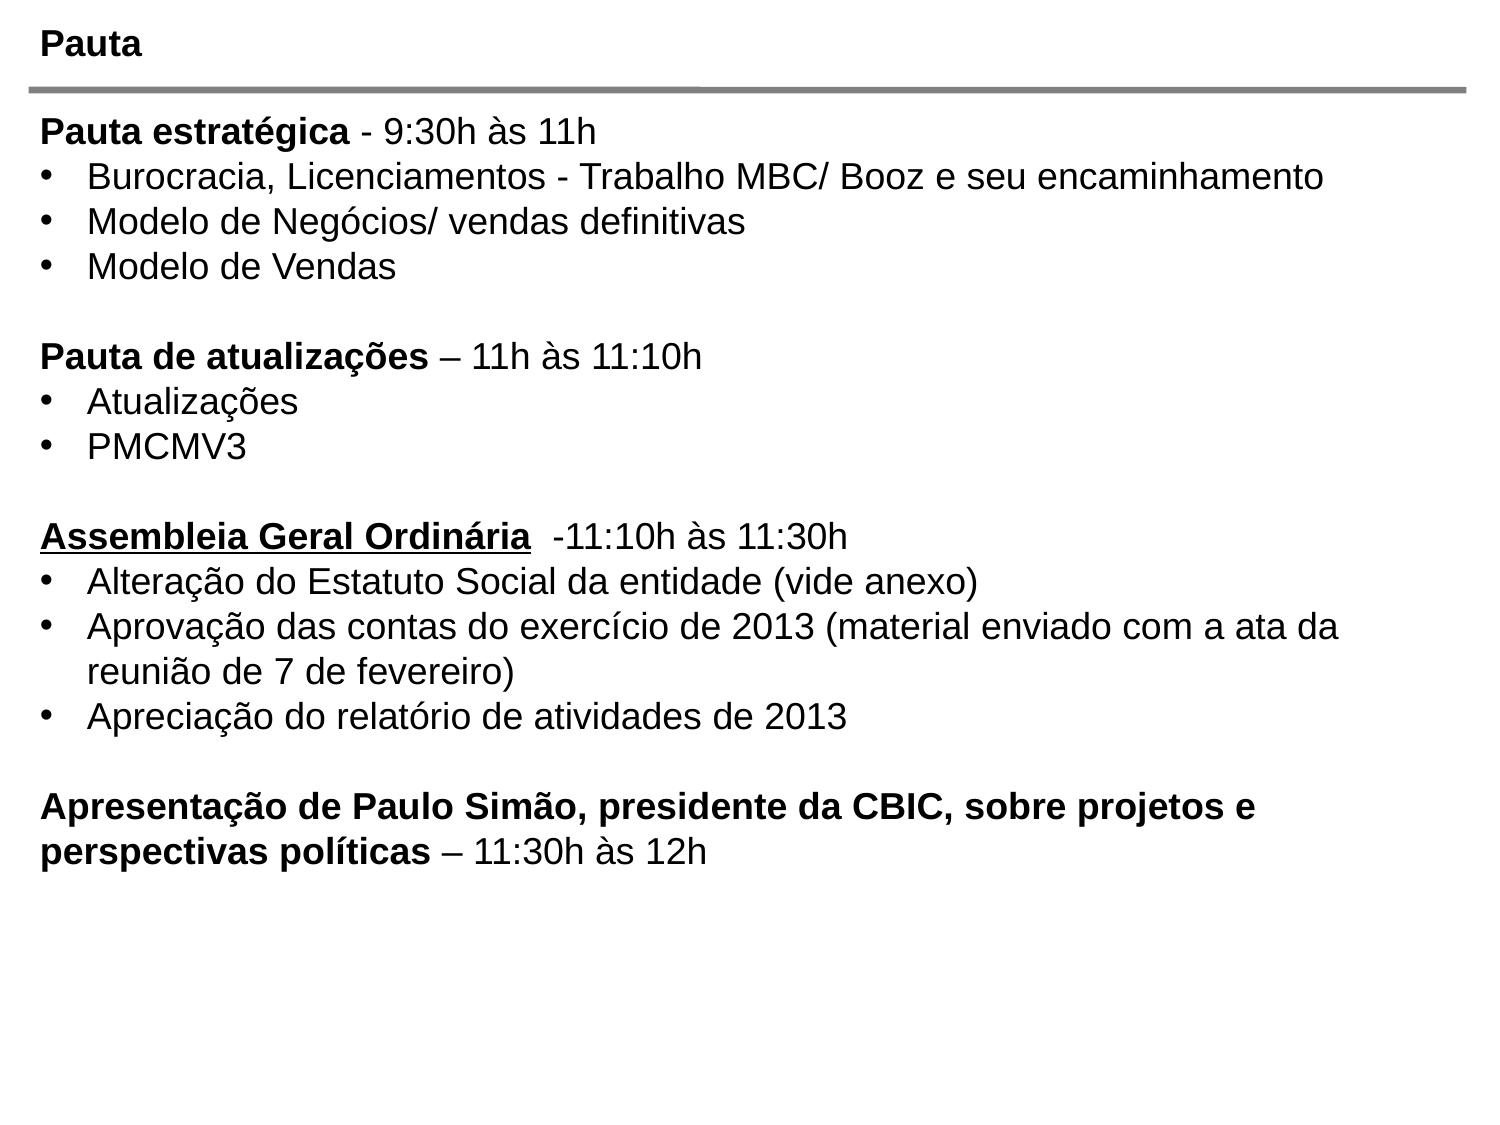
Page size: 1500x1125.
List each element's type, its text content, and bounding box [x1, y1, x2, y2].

text_box Pauta estratégica - 9:30h às 11h Burocracia, Licenciamentos - Trabalho MBC/ Booz e seu encaminhamento Modelo de Negócios/ vendas definitivas Modelo de Vendas Pauta de atualizações – 11h às 11:10h Atualizações PMCMV3 Assembleia Geral Ordinária -11:10h às 11:30h Alteração do Estatuto Social da entidade (vide anexo) Aprovação das contas do exercício de 2013 (material enviado com a ata da reunião de 7 de fevereiro) Apreciação do relatório de atividades de 2013 Apresentação de Paulo Simão, presidente da CBIC, sobre projetos e perspectivas políticas – 11:30h às 12h [29, 101, 1445, 923]
title Pauta [39, 24, 1254, 66]
